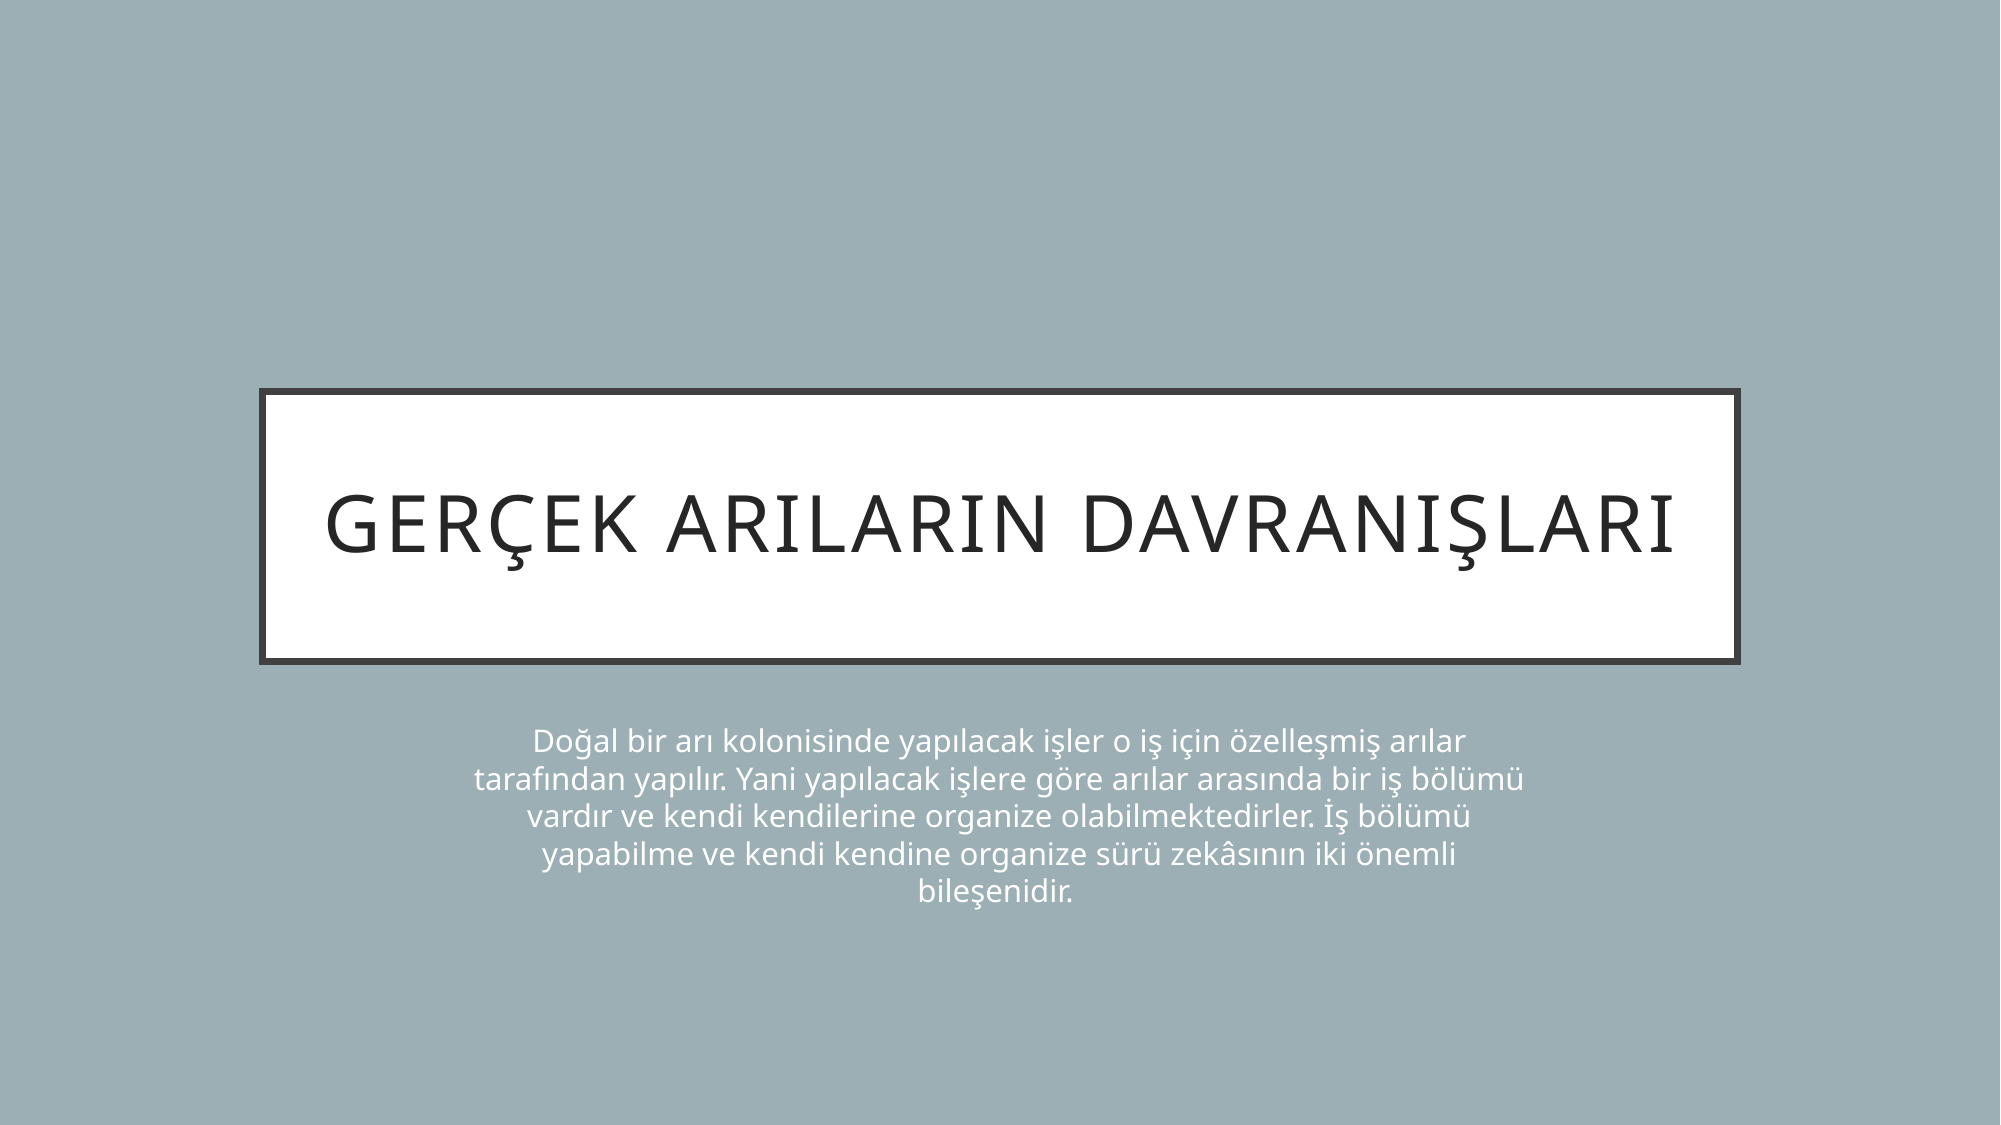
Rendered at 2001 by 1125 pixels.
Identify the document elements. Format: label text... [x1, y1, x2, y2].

title Gerçek Arıların Davranışları [259, 388, 1741, 665]
subtitle Doğal bir arı kolonisinde yapılacak işler o iş için özelleşmiş arılar tarafından yapılır. Yani yapılacak işlere göre arılar arasında bir iş bölümü vardır ve kendi kendilerine organize olabilmektedirler. İş bölümü yapabilme ve kendi kendine organize sürü zekâsının iki önemli bileşenidir. [442, 713, 1558, 918]
